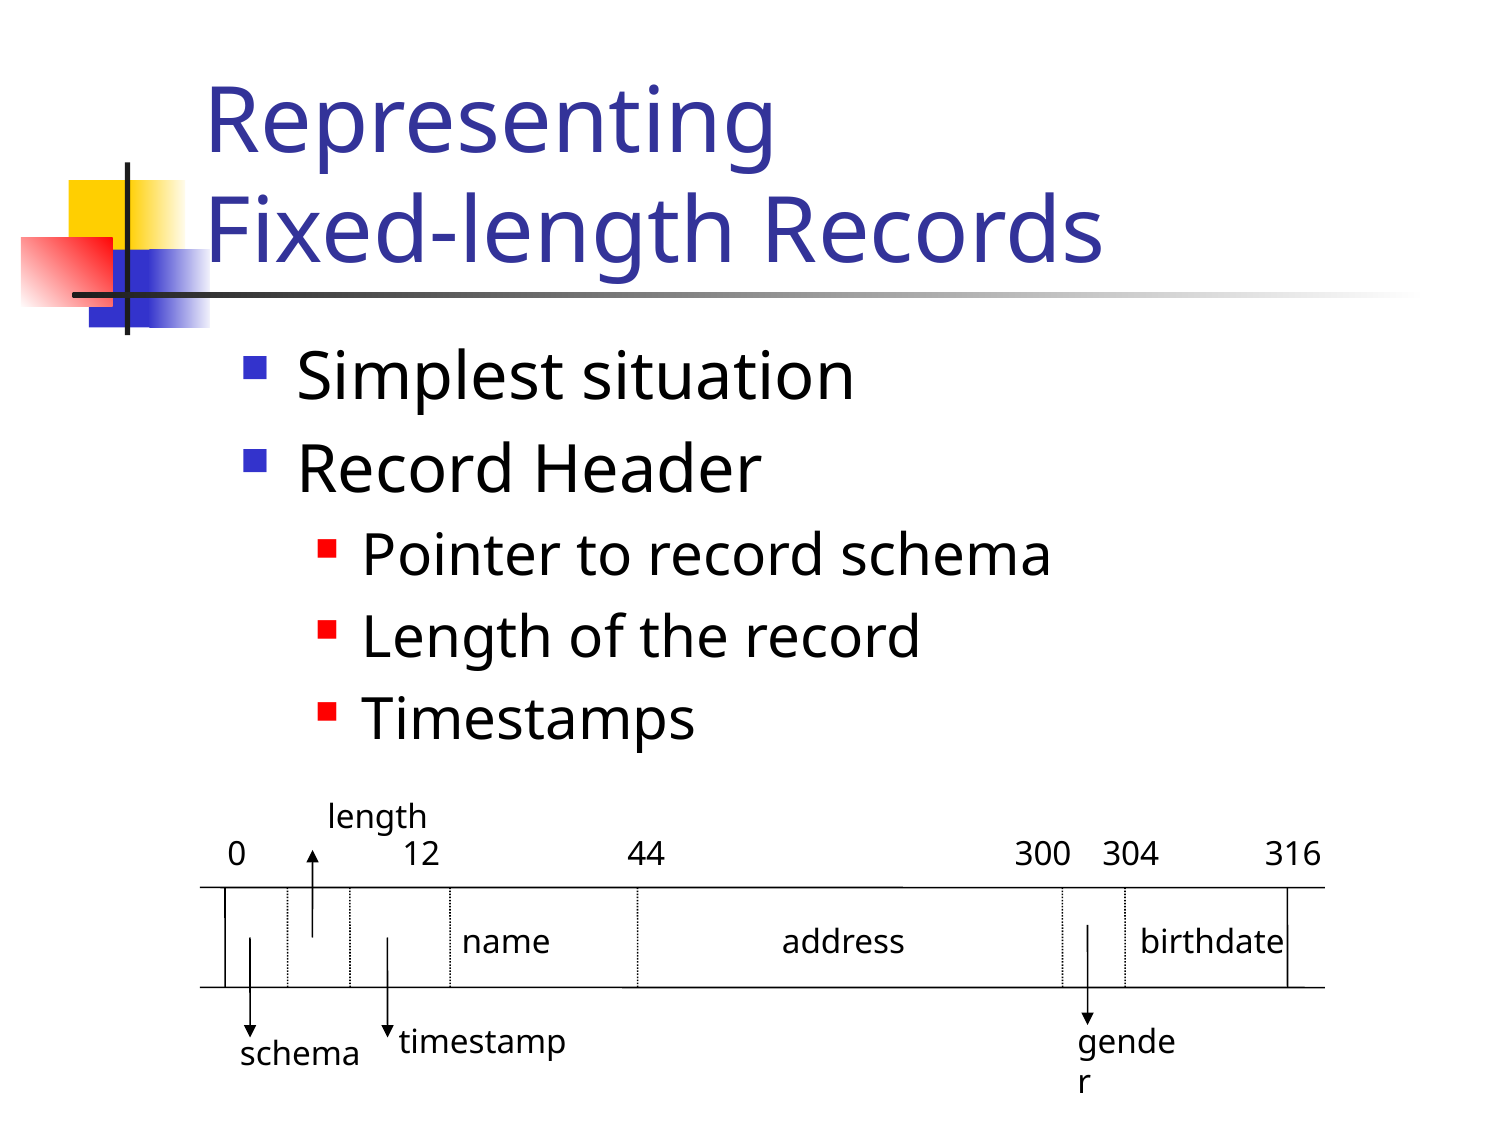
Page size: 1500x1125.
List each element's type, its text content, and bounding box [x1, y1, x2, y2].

title Representing Fixed-length Records [188, 101, 1468, 289]
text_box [199, 787, 1338, 1081]
list Simplest situation Record Header Pointer to record schema Length of the record Timestamps [224, 324, 1201, 776]
